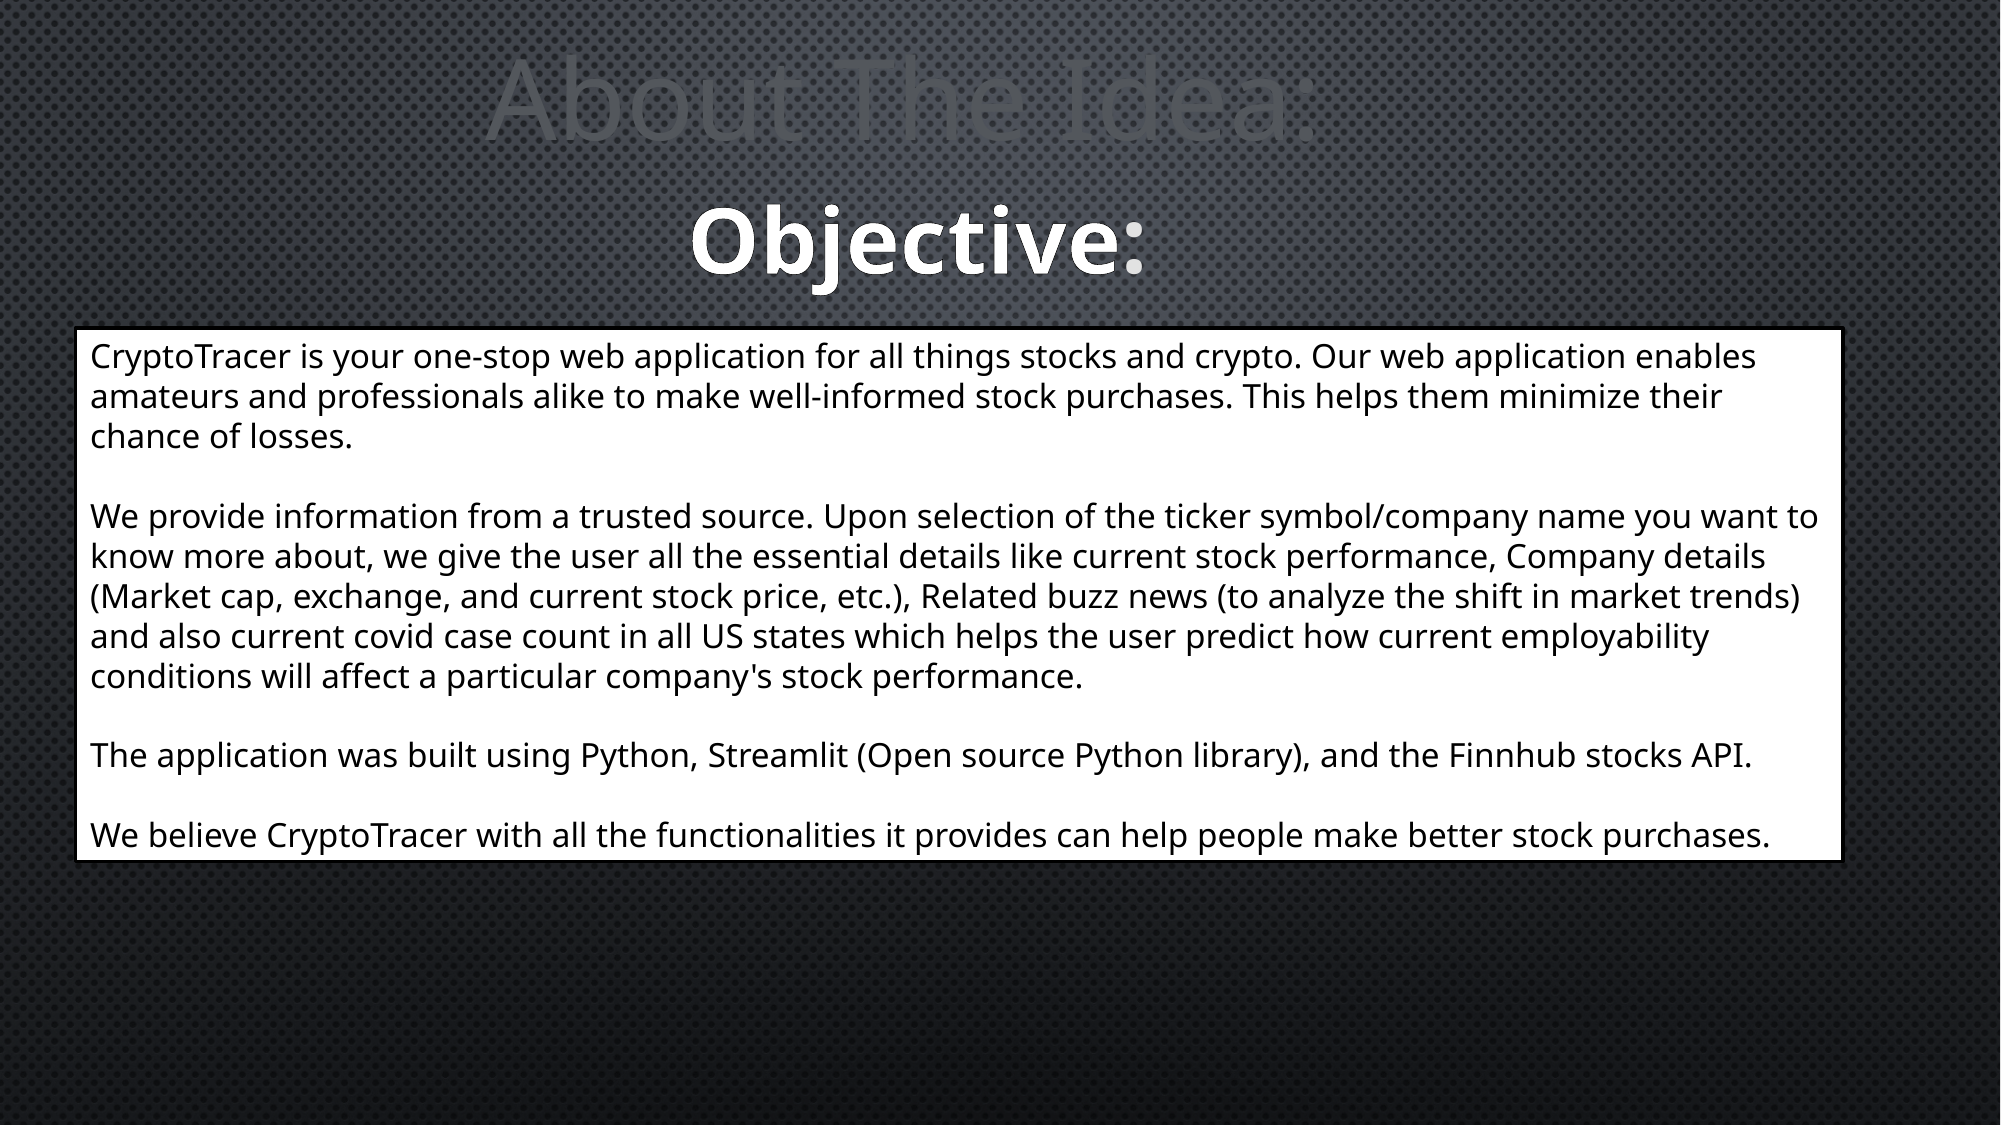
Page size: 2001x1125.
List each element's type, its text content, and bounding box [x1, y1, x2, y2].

text_box CryptoTracer is your one-stop web application for all things stocks and crypto. Our web application enables amateurs and professionals alike to make well-informed stock purchases. This helps them minimize their chance of losses. We provide information from a trusted source. Upon selection of the ticker symbol/company name you want to know more about, we give the user all the essential details like current stock performance, Company details (Market cap, exchange, and current stock price, etc.), Related buzz news (to analyze the shift in market trends) and also current covid case count in all US states which helps the user predict how current employability conditions will affect a particular company's stock performance. The application was built using Python, Streamlit (Open source Python library), and the Finnhub stocks API. We believe CryptoTracer with all the functionalities it provides can help people make better stock purchases. [74, 326, 1845, 863]
text_box About The Idea: [470, 20, 1339, 171]
text_box Objective: [671, 174, 1163, 300]
